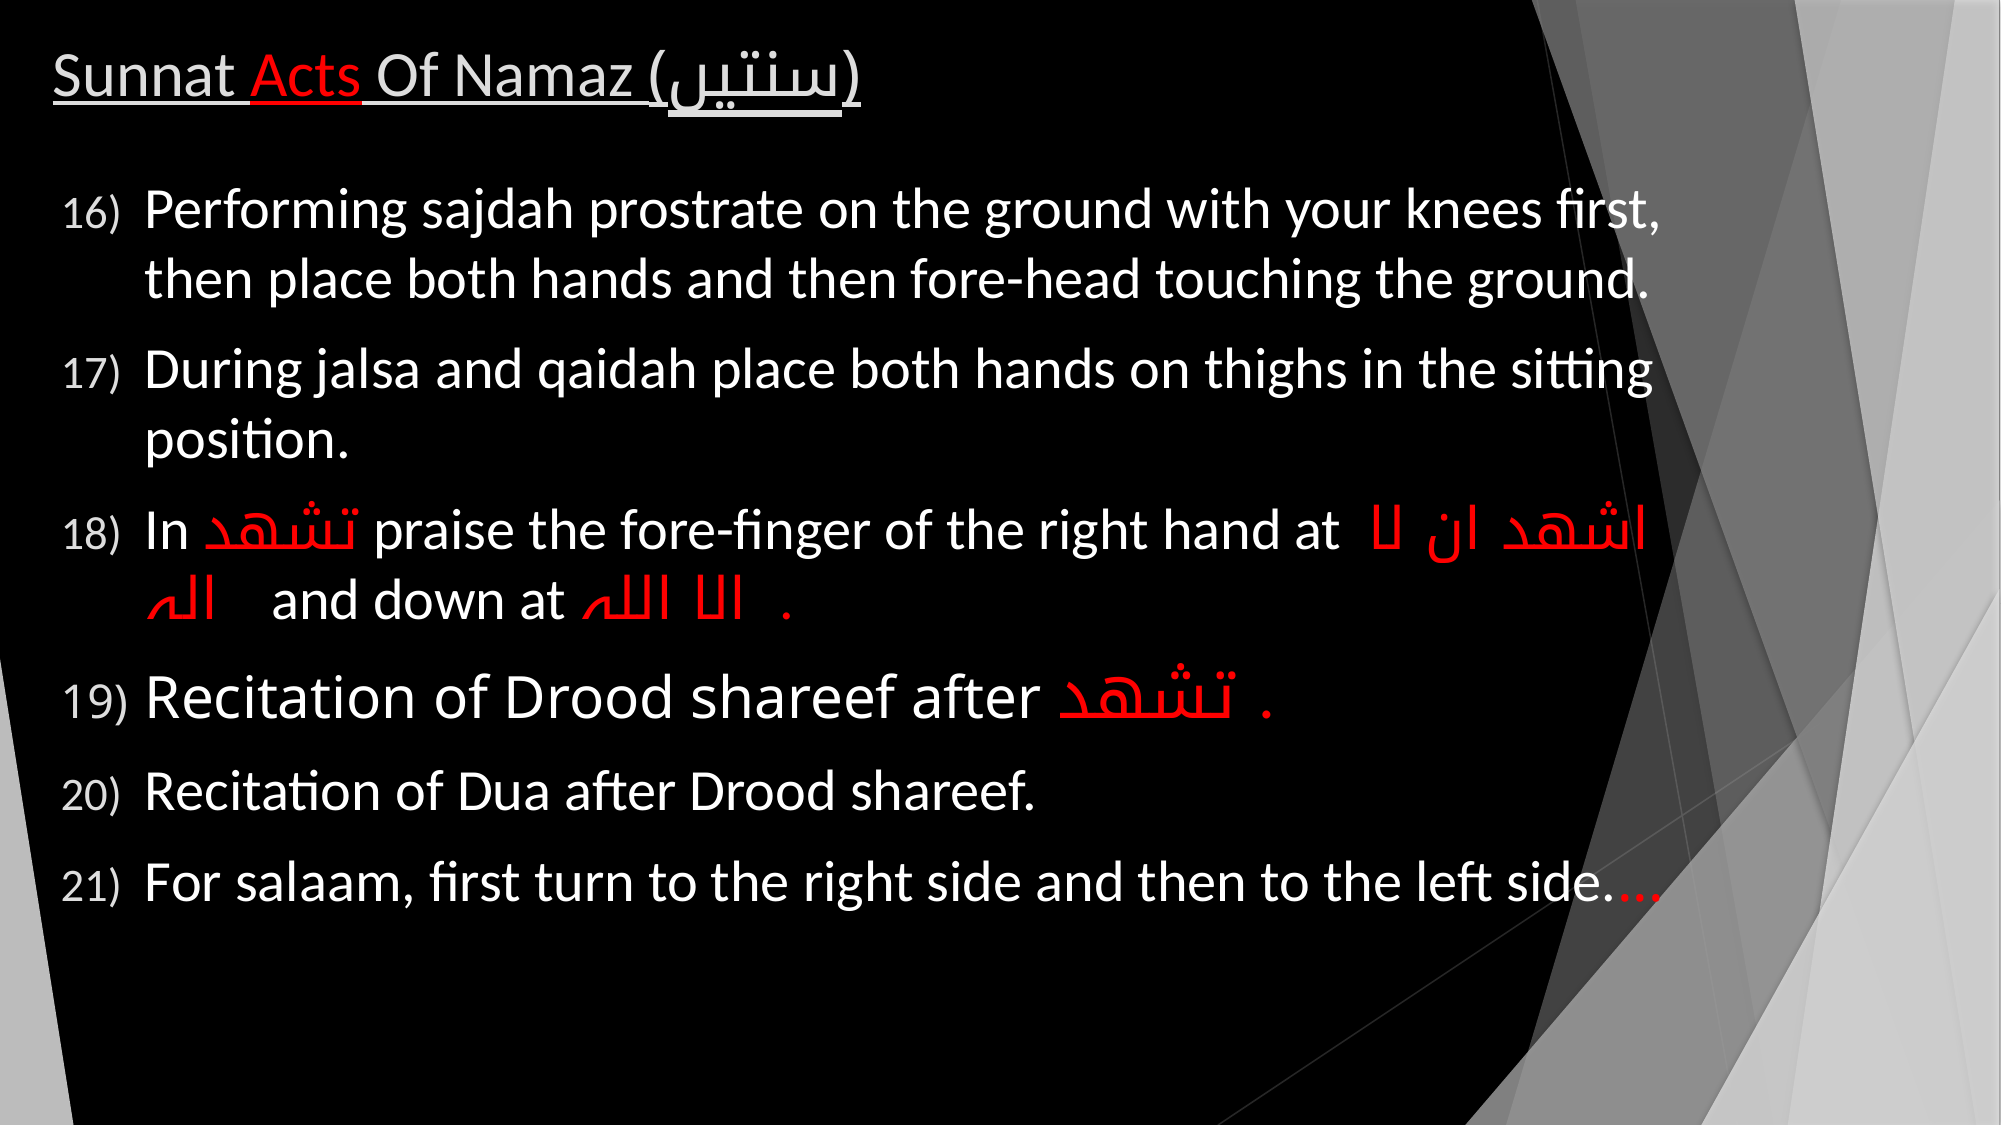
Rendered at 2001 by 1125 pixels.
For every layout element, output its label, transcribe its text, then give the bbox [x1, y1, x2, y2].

title Sunnat Acts Of Namaz (سنتیں) [37, 24, 888, 138]
list Performing sajdah prostrate on the ground with your knees first, then place both hands and then fore-head touching the ground. During jalsa and qaidah place both hands on thighs in the sitting position. In تشھد praise the fore-finger of the right hand at اشھد ان لا الہ and down at الا اللہ . Recitation of Drood shareef after تشھد . Recitation of Dua after Drood shareef. For salaam, first turn to the right side and then to the left side.... [45, 162, 1700, 1050]
